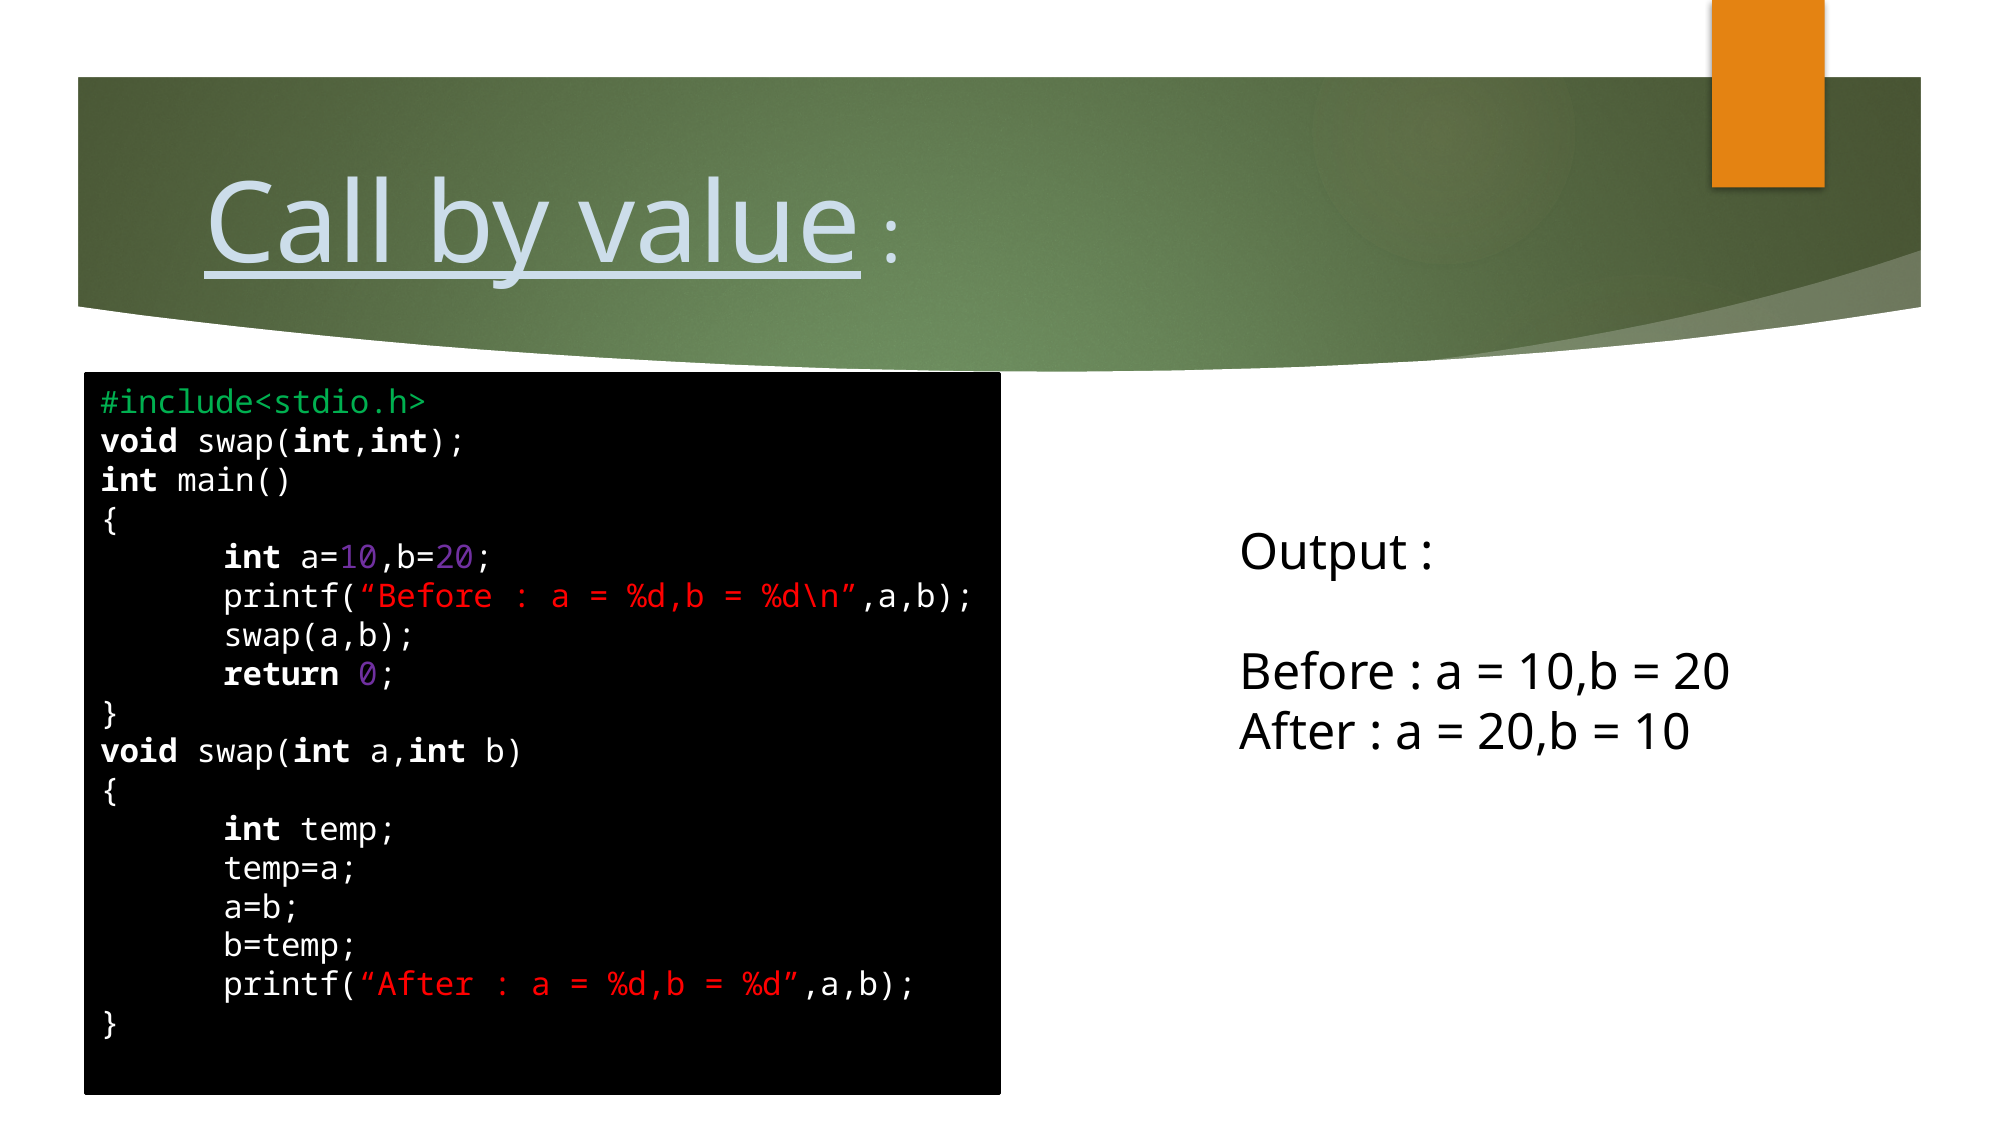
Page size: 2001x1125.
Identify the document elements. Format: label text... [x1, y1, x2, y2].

list #include<stdio.h> void swap(int,int); int main() { int a=10,b=20; printf(“Before : a = %d,b = %d\n”,a,b); swap(a,b); return 0; } void swap(int a,int b) { int temp; temp=a; a=b; b=temp; printf(“After : a = %d,b = %d”,a,b); } [84, 372, 1001, 1095]
text_box Output : Before : a = 10,b = 20 After : a = 20,b = 10 [1225, 512, 1851, 767]
title Call by value : [189, 159, 1627, 276]
